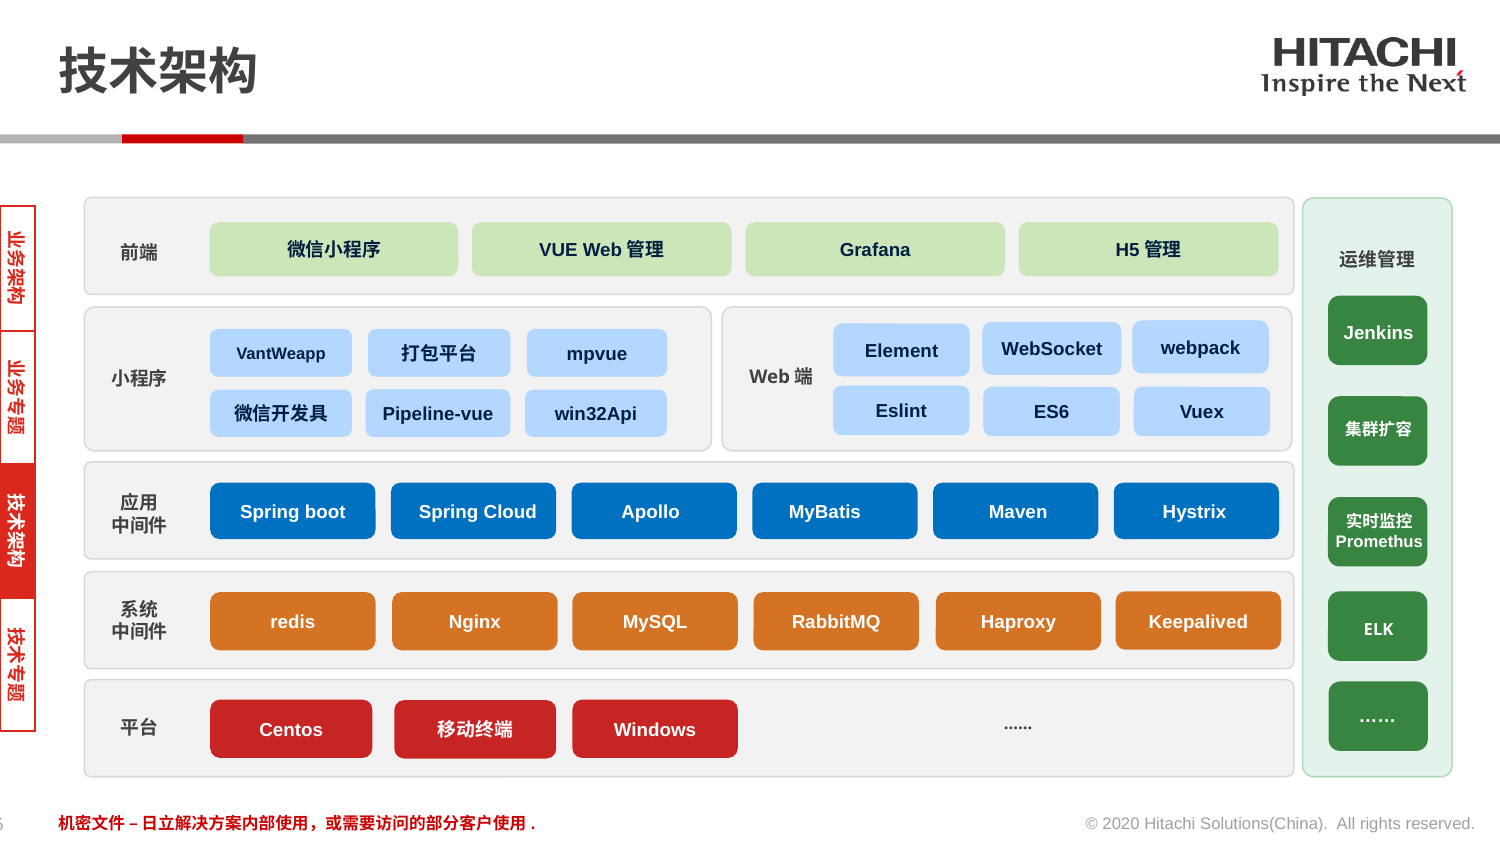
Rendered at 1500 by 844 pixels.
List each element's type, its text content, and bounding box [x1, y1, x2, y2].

text_box Hystrix [1135, 491, 1254, 530]
text_box [1325, 589, 1430, 610]
text_box 技术专题 [0, 597, 36, 732]
text_box 平台 [80, 708, 199, 746]
text_box Centos [208, 697, 375, 761]
text_box 移动终端 [392, 698, 559, 761]
text_box [1326, 679, 1430, 696]
text_box VUE Web管理 [469, 220, 734, 279]
text_box Keepalived [1113, 589, 1284, 652]
text_box [1326, 559, 1429, 569]
text_box Spring boot [208, 480, 378, 542]
text_box RabbitMQ [751, 589, 921, 653]
text_box Spring Cloud [397, 491, 559, 530]
text_box [1327, 494, 1429, 503]
text_box Eslint [831, 383, 972, 437]
text_box MyBatis [765, 491, 885, 530]
text_box mpvue [524, 327, 670, 379]
text_box Jenkins [1319, 313, 1438, 352]
text_box [722, 306, 1292, 451]
text_box 系统 中间件 [80, 590, 199, 650]
text_box Vuex [1131, 384, 1272, 438]
text_box [1325, 447, 1430, 468]
text_box H5管理 [1016, 220, 1281, 279]
text_box 集群扩容 [1319, 411, 1438, 447]
text_box 前端 [80, 233, 199, 271]
text_box Haproxy [933, 589, 1104, 653]
text_box 运维管理 [1317, 240, 1437, 278]
text_box WebSocket [980, 319, 1124, 377]
text_box [84, 197, 1294, 295]
text_box [84, 679, 1294, 777]
text_box 业务架构 [0, 205, 36, 330]
text_box redis [208, 589, 378, 653]
text_box 打包平台 [366, 327, 513, 379]
text_box win32Api [523, 387, 670, 439]
text_box [750, 480, 920, 542]
text_box [388, 480, 559, 542]
picture [1261, 37, 1466, 96]
text_box Element [831, 321, 972, 379]
text_box MySQL [570, 589, 740, 653]
text_box [1302, 197, 1453, 777]
text_box [1111, 480, 1282, 542]
text_box [569, 480, 740, 542]
text_box …… [1317, 696, 1437, 734]
text_box [1325, 394, 1430, 411]
text_box [1325, 646, 1430, 663]
text_box 业务专题 [0, 330, 36, 464]
title 技术架构 [43, 20, 1200, 129]
text_box 微信小程序 [207, 220, 461, 279]
text_box Web端 [714, 357, 848, 395]
text_box 小程序 [88, 358, 191, 397]
text_box 技术架构 [0, 464, 36, 597]
text_box 应用 中间件 [80, 483, 199, 544]
text_box Maven [958, 491, 1078, 530]
text_box VantWeapp [208, 327, 355, 379]
text_box [84, 571, 1294, 669]
text_box …… [958, 705, 1078, 741]
text_box [1326, 734, 1430, 753]
text_box Nginx [390, 589, 560, 653]
text_box ES6 [981, 384, 1122, 438]
text_box [84, 306, 712, 451]
text_box [84, 461, 1294, 559]
text_box Windows [570, 697, 740, 761]
text_box 实时监控 Promethus [1305, 503, 1453, 559]
text_box [1325, 293, 1430, 313]
text_box [1325, 352, 1430, 368]
text_box Apollo [591, 491, 711, 530]
text_box 微信开发具 [208, 387, 355, 439]
text_box webpack [1130, 318, 1271, 376]
text_box ELK [1319, 610, 1438, 646]
text_box Pipeline-vue [363, 387, 513, 439]
text_box Grafana [743, 220, 1008, 279]
text_box [930, 480, 1101, 542]
